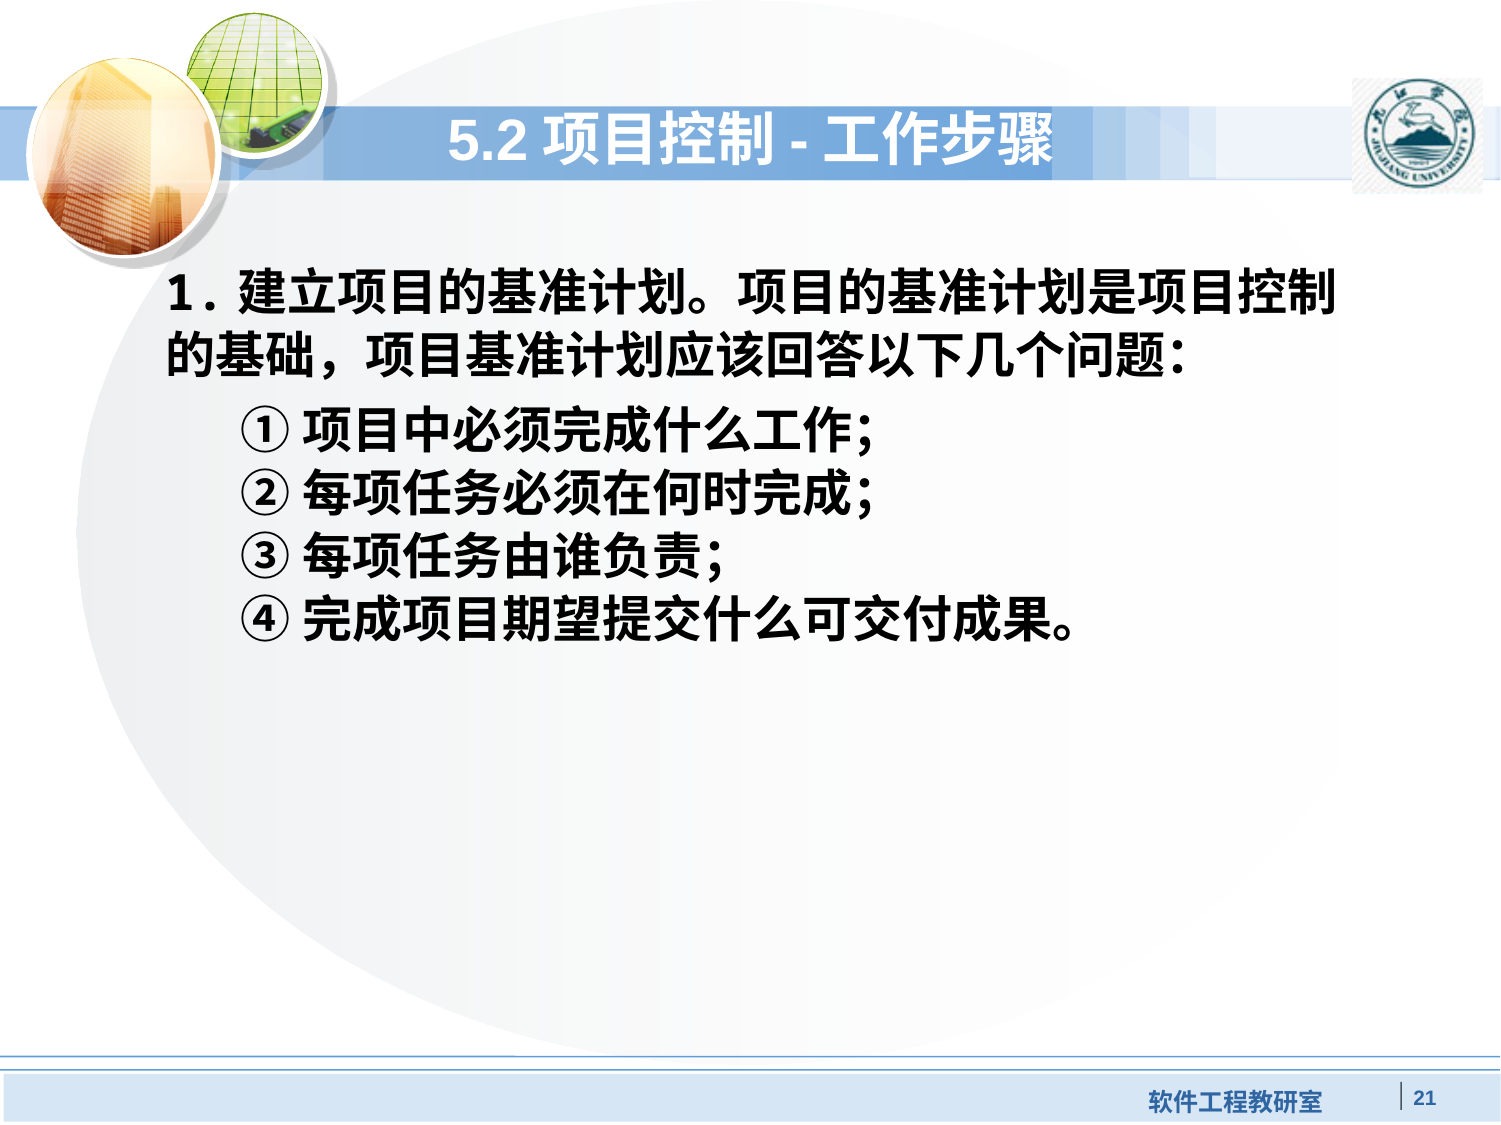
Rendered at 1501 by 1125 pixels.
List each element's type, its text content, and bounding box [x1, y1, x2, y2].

picture [32, 205, 214, 255]
title 5.2项目控制-工作步骤 [0, 78, 1501, 205]
picture [32, 14, 321, 78]
list 1.建立项目的基准计划。项目的基准计划是项目控制的基础，项目基准计划应该回答以下几个问题： ①项目中必须完成什么工作； ②每项任务必须在何时完成； ③每项任务由谁负责； ④完成项目期望提交什么可交付成果。 [150, 249, 1375, 652]
